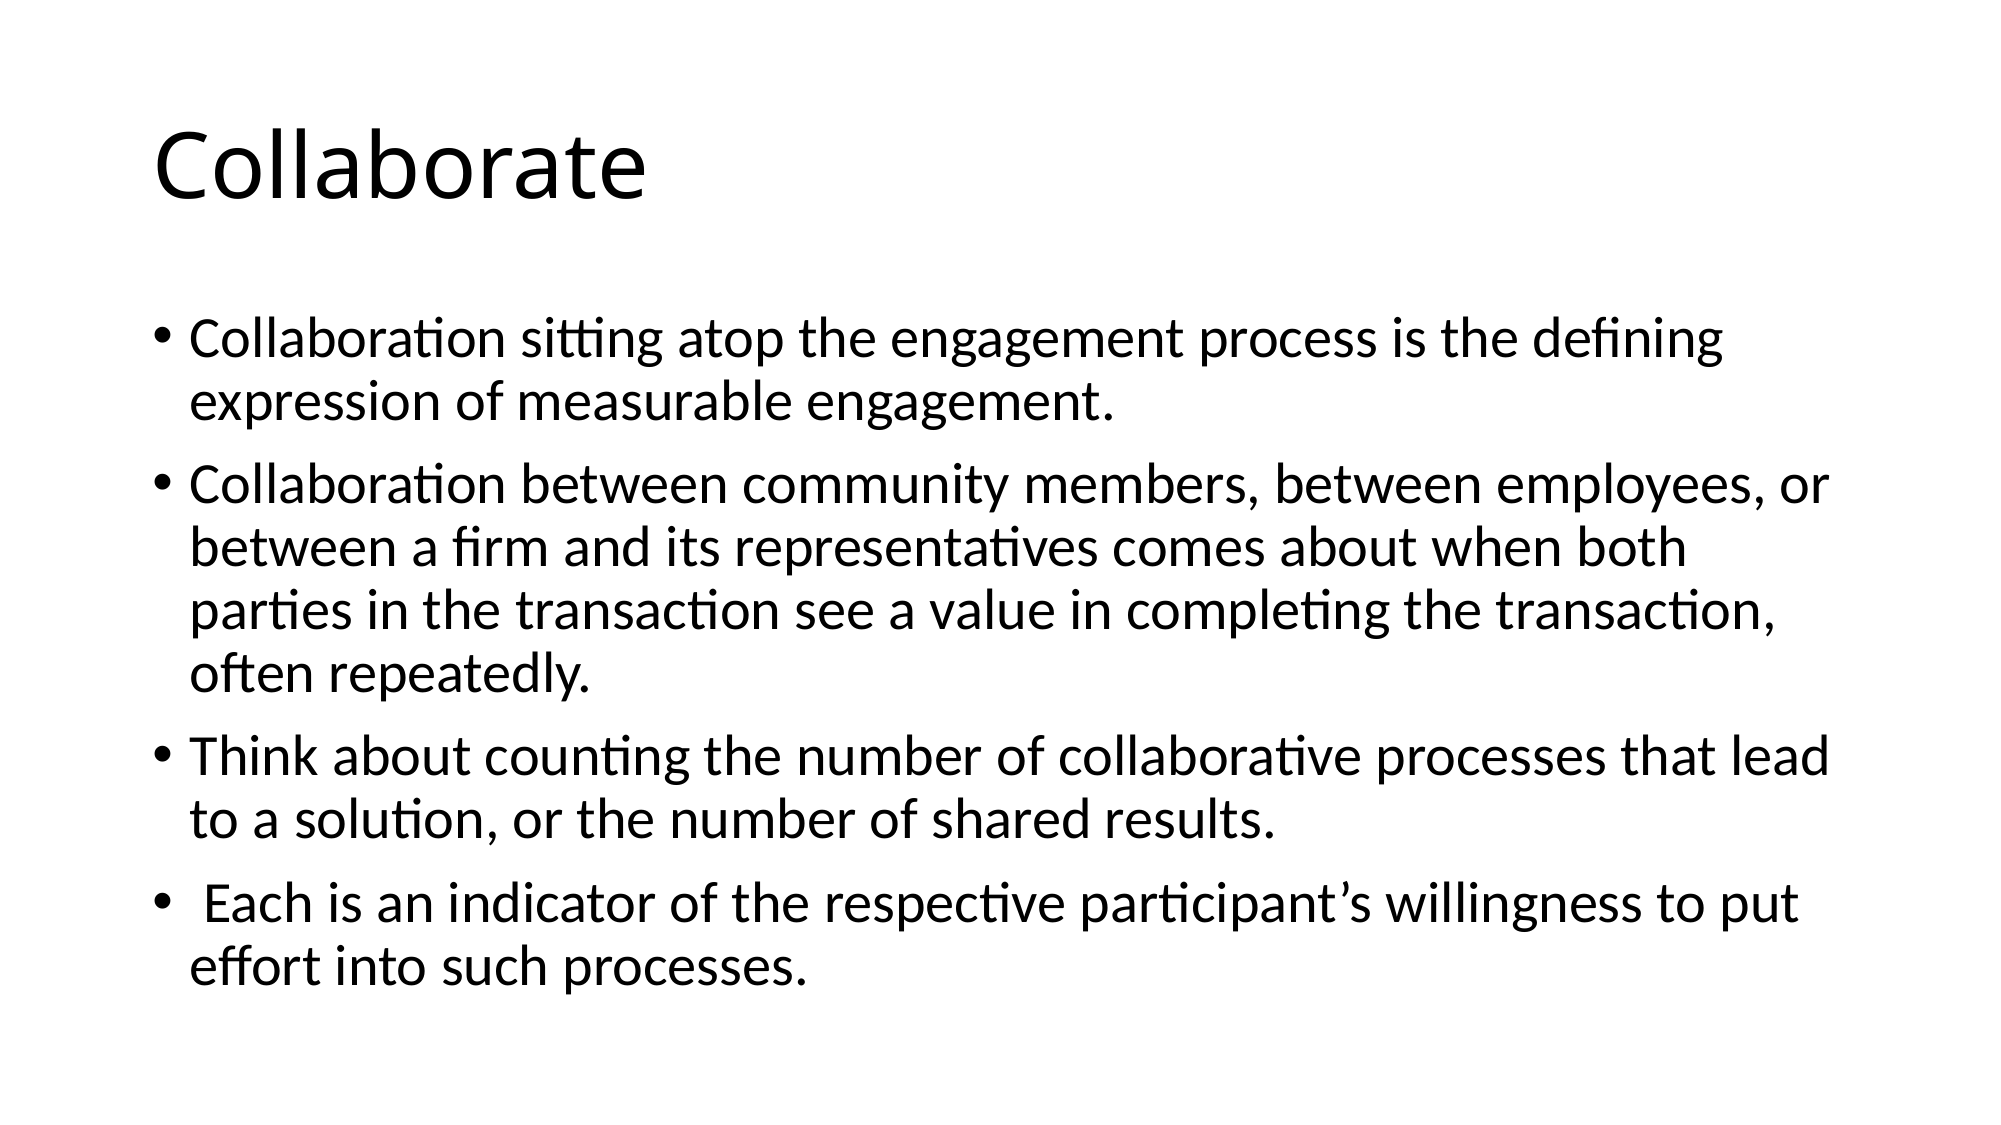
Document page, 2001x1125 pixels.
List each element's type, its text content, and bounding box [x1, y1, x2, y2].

title Collaborate [137, 59, 1863, 278]
list Collaboration sitting atop the engagement process is the defining expression of measurable engagement. Collaboration between community members, between employees, or between a firm and its representatives comes about when both parties in the transaction see a value in completing the transaction, often repeatedly. Think about counting the number of collaborative processes that lead to a solution, or the number of shared results. Each is an indicator of the respective participant’s willingness to put effort into such processes. [137, 299, 1863, 1014]
